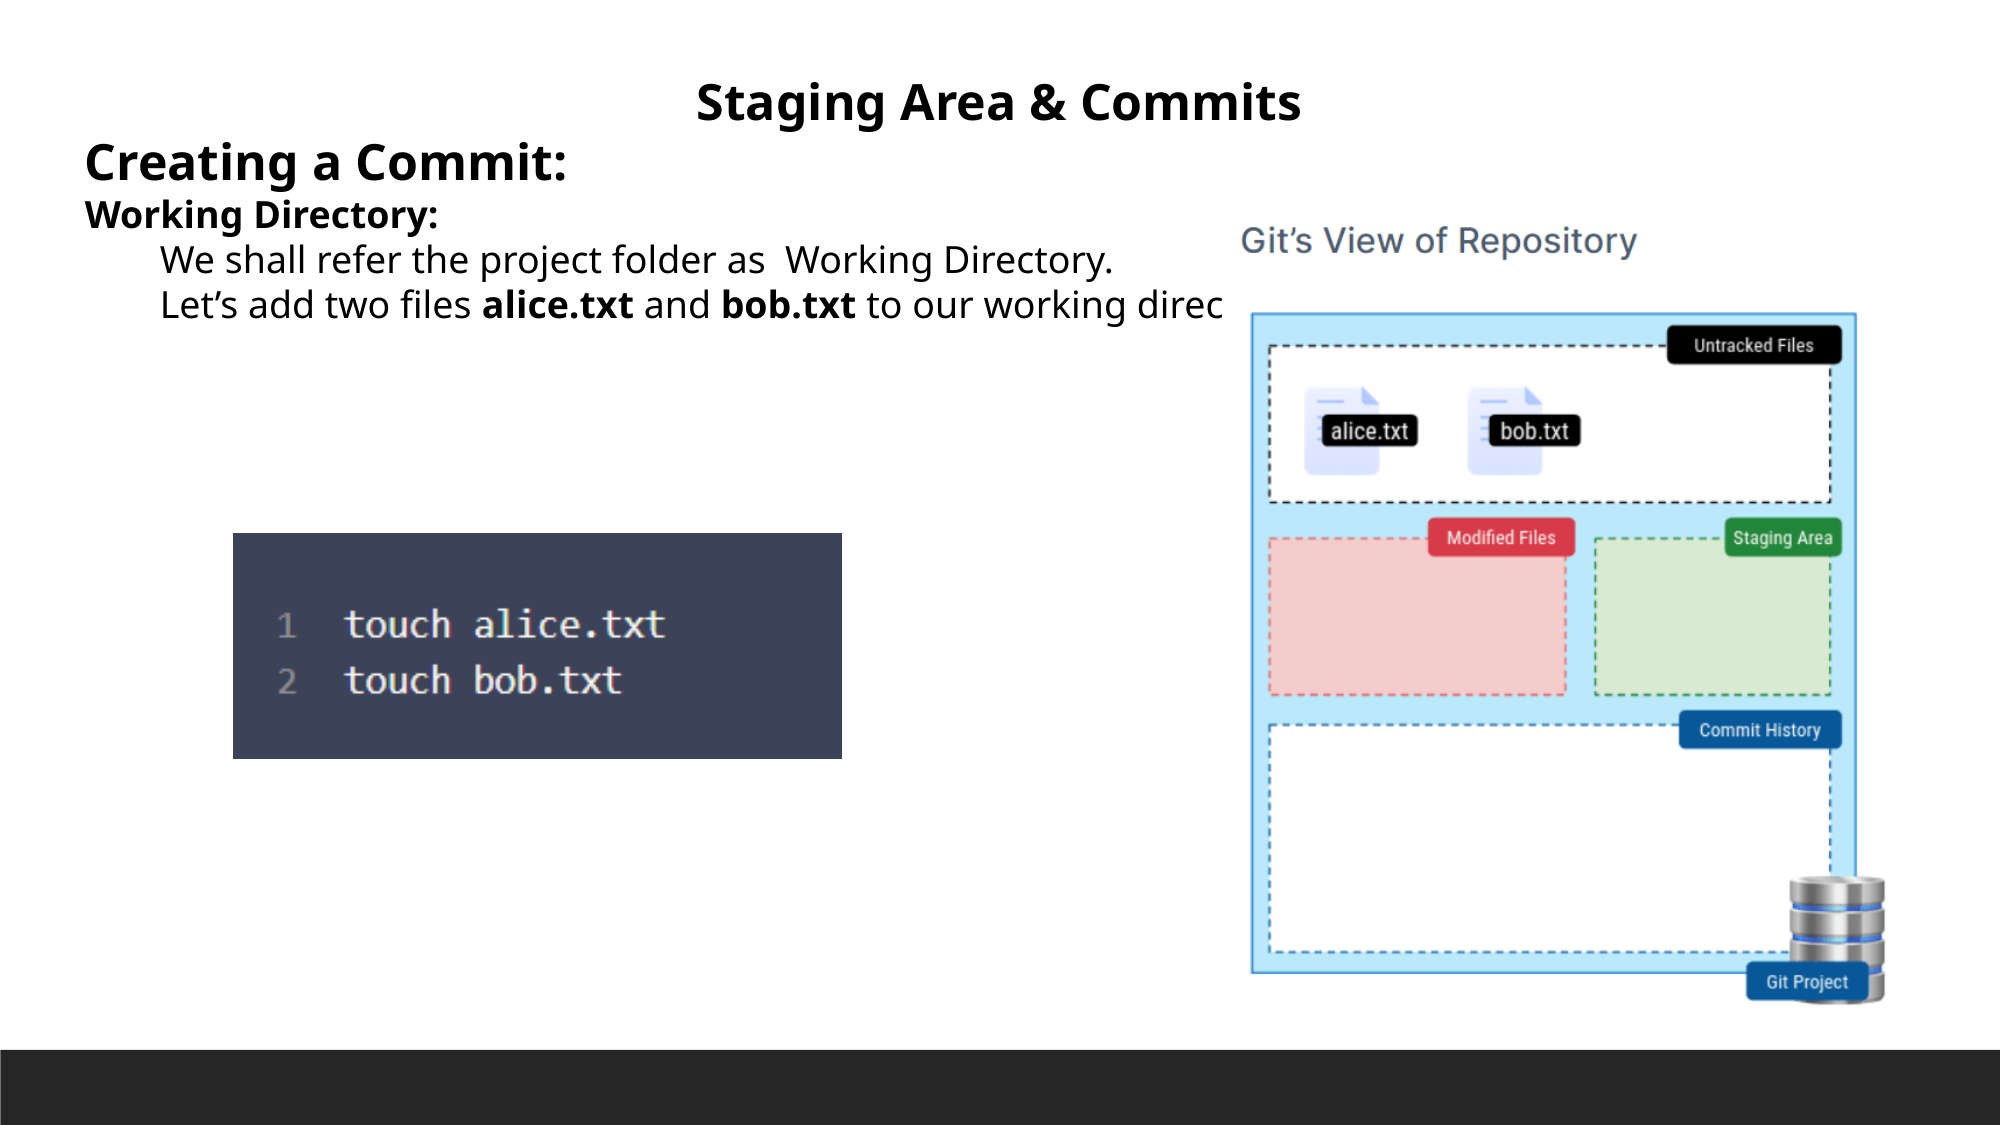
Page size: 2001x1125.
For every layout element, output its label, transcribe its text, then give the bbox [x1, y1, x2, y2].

picture [1224, 211, 1933, 1025]
text_box Staging Area & Commits Creating a Commit: Working Directory: We shall refer the project folder as Working Directory. Let’s add two files alice.txt and bob.txt to our working directory. [70, 63, 1930, 333]
picture [232, 532, 843, 759]
